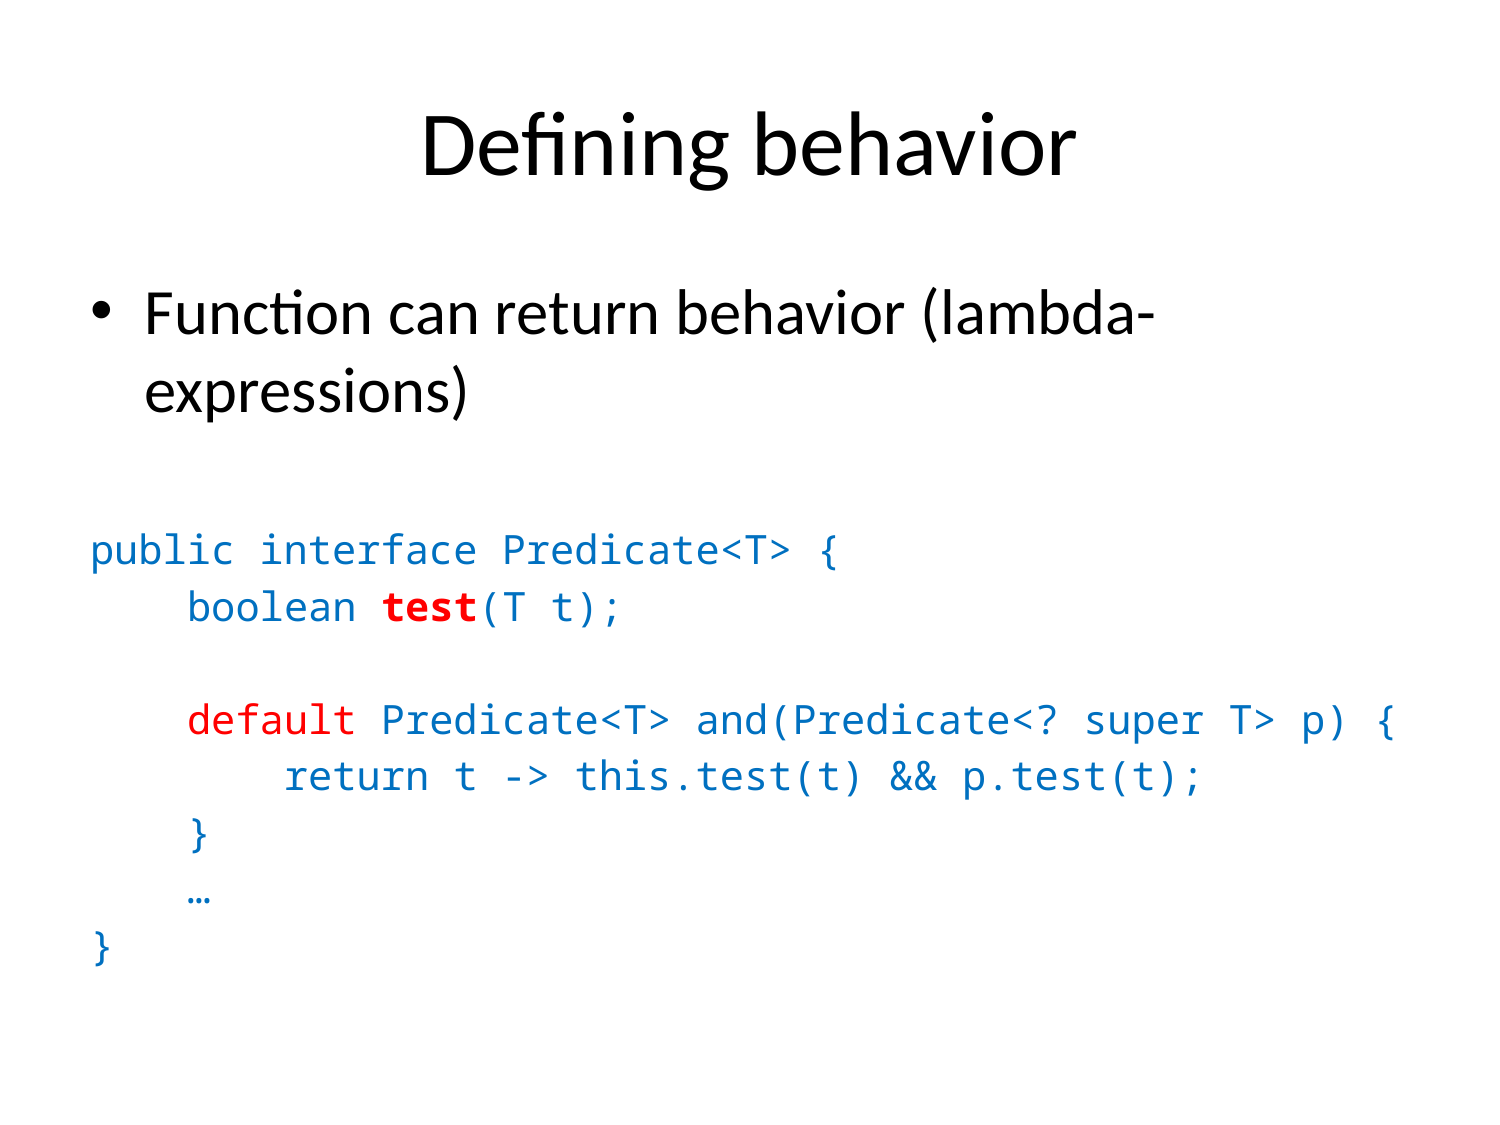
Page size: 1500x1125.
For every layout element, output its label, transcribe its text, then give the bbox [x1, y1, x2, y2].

list Function can return behavior (lambda-expressions) public interface Predicate<T> { boolean test(T t); default Predicate<T> and(Predicate<? super T> p) { return t -> this.test(t) && p.test(t); } … } [75, 262, 1425, 1005]
title Defining behavior [75, 45, 1425, 233]
